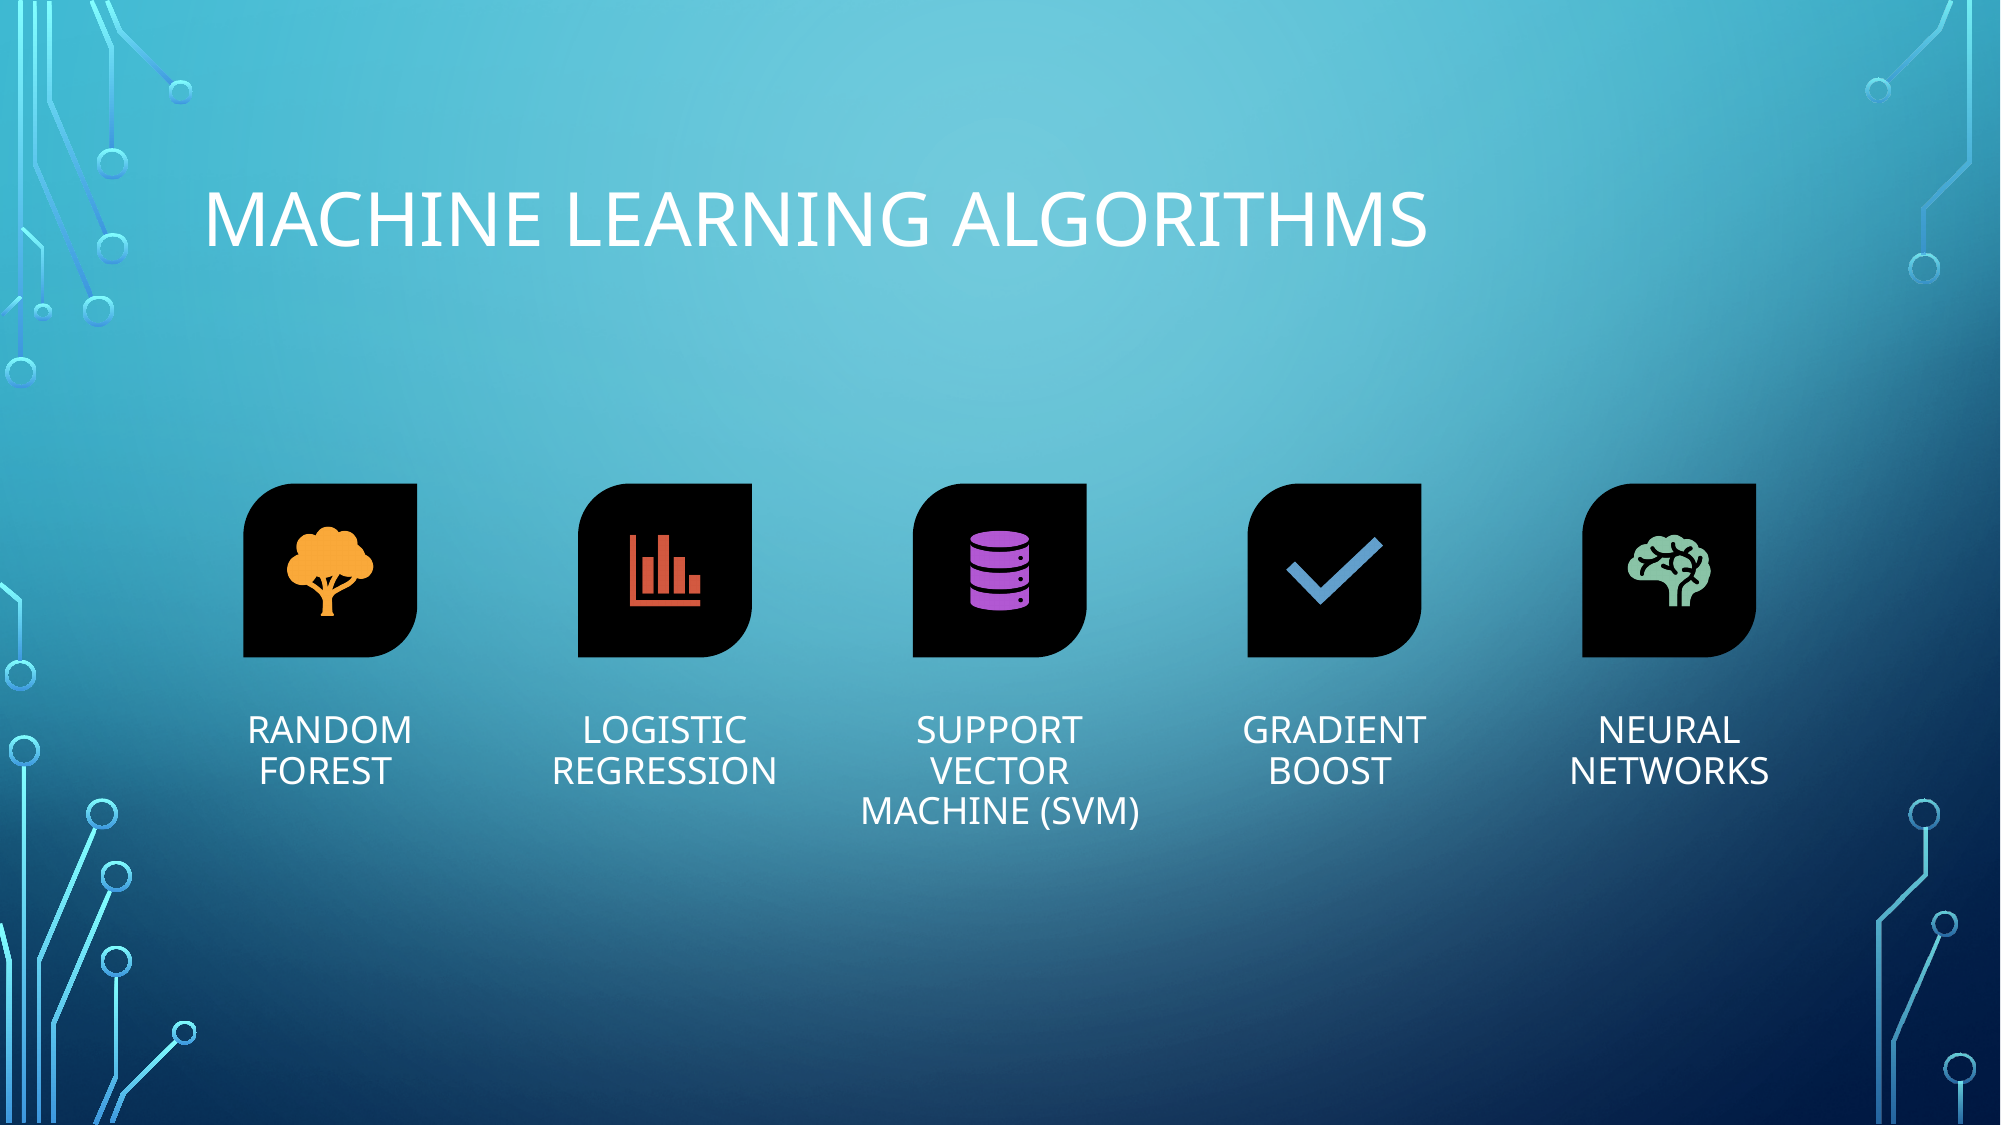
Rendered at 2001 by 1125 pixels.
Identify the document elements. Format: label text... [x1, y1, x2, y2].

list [186, 396, 1813, 913]
title Machine learning algorithms [187, 101, 1813, 344]
